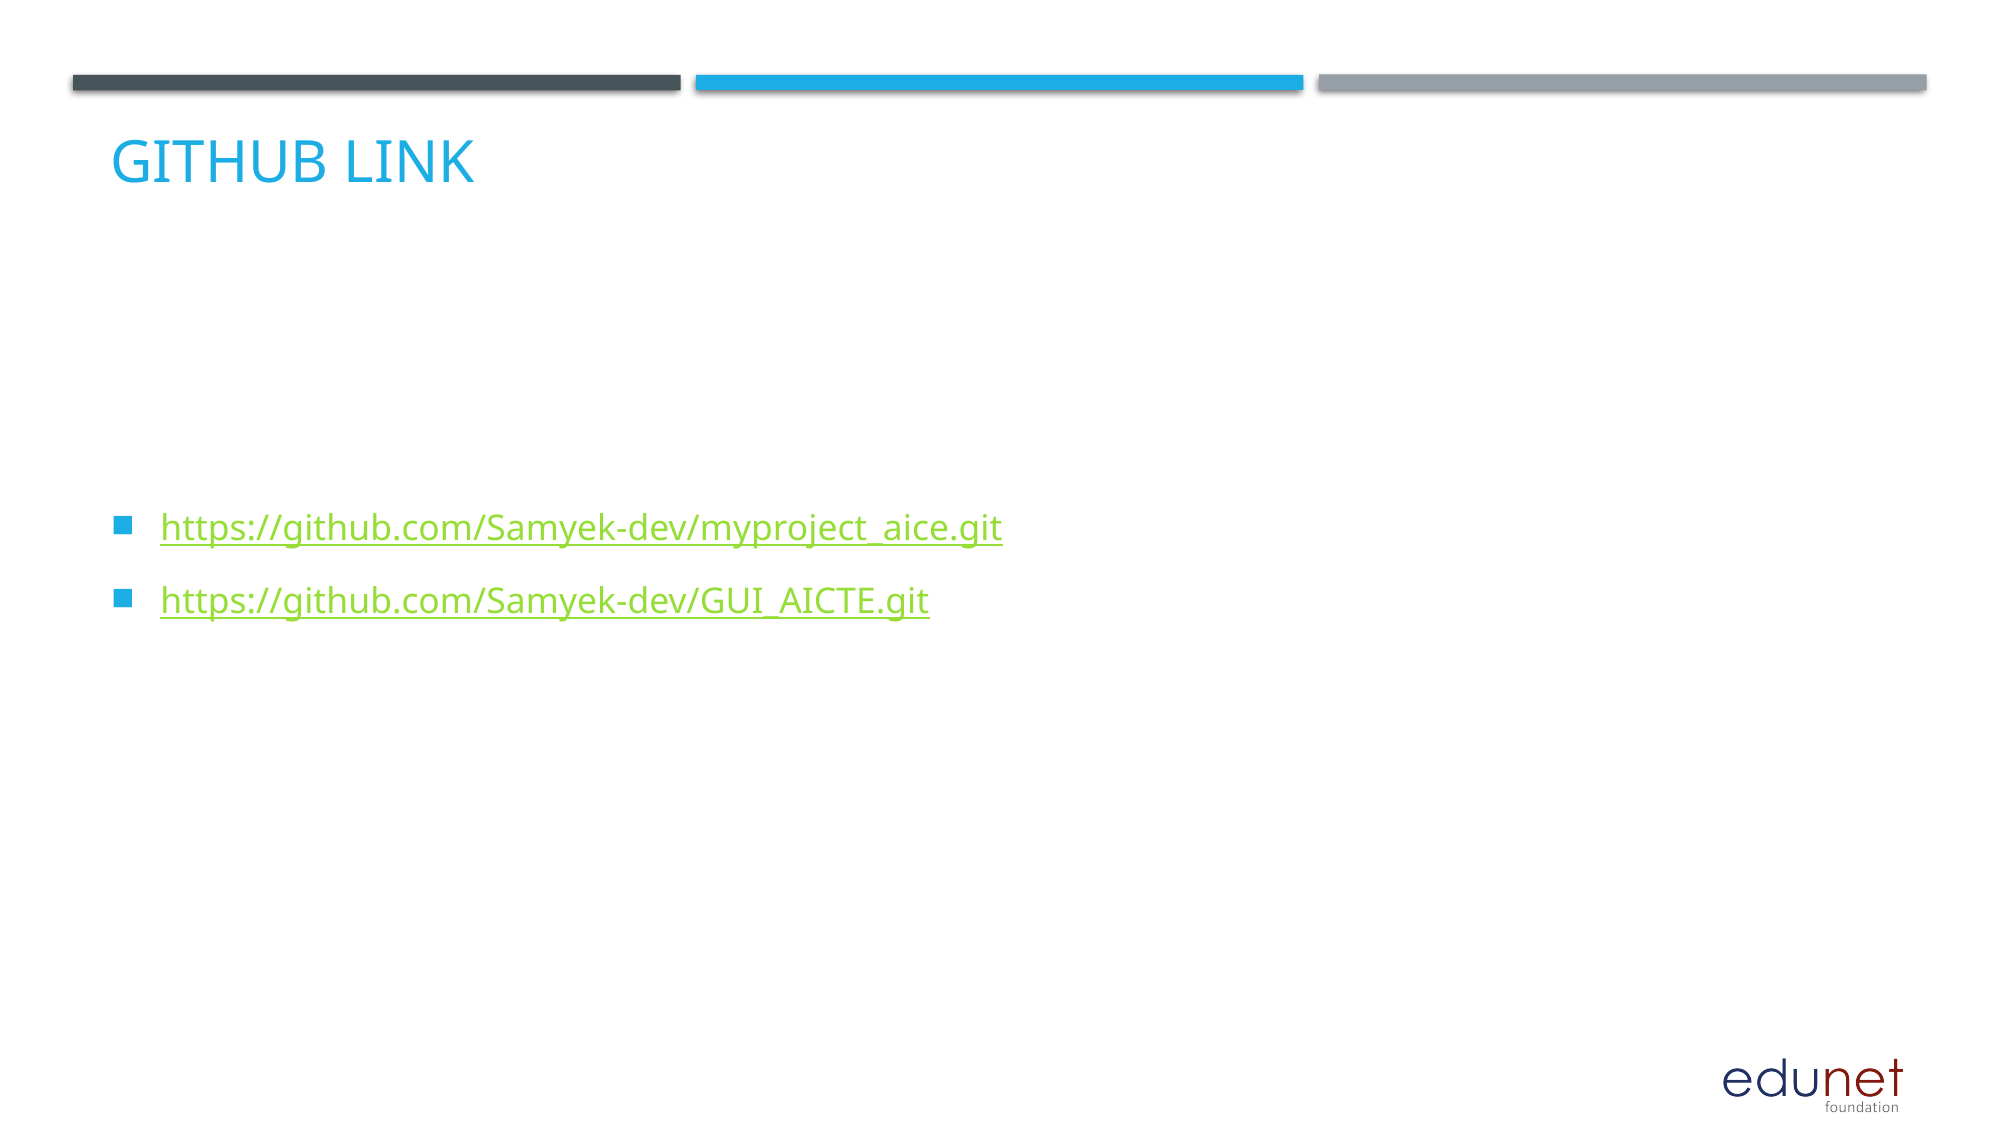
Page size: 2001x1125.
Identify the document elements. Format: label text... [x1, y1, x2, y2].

picture [1719, 1056, 1905, 1116]
title GitHub Link [95, 115, 1905, 203]
list https://github.com/Samyek-dev/myproject_aice.git https://github.com/Samyek-dev/GUI_AICTE.git [95, 213, 1905, 981]
